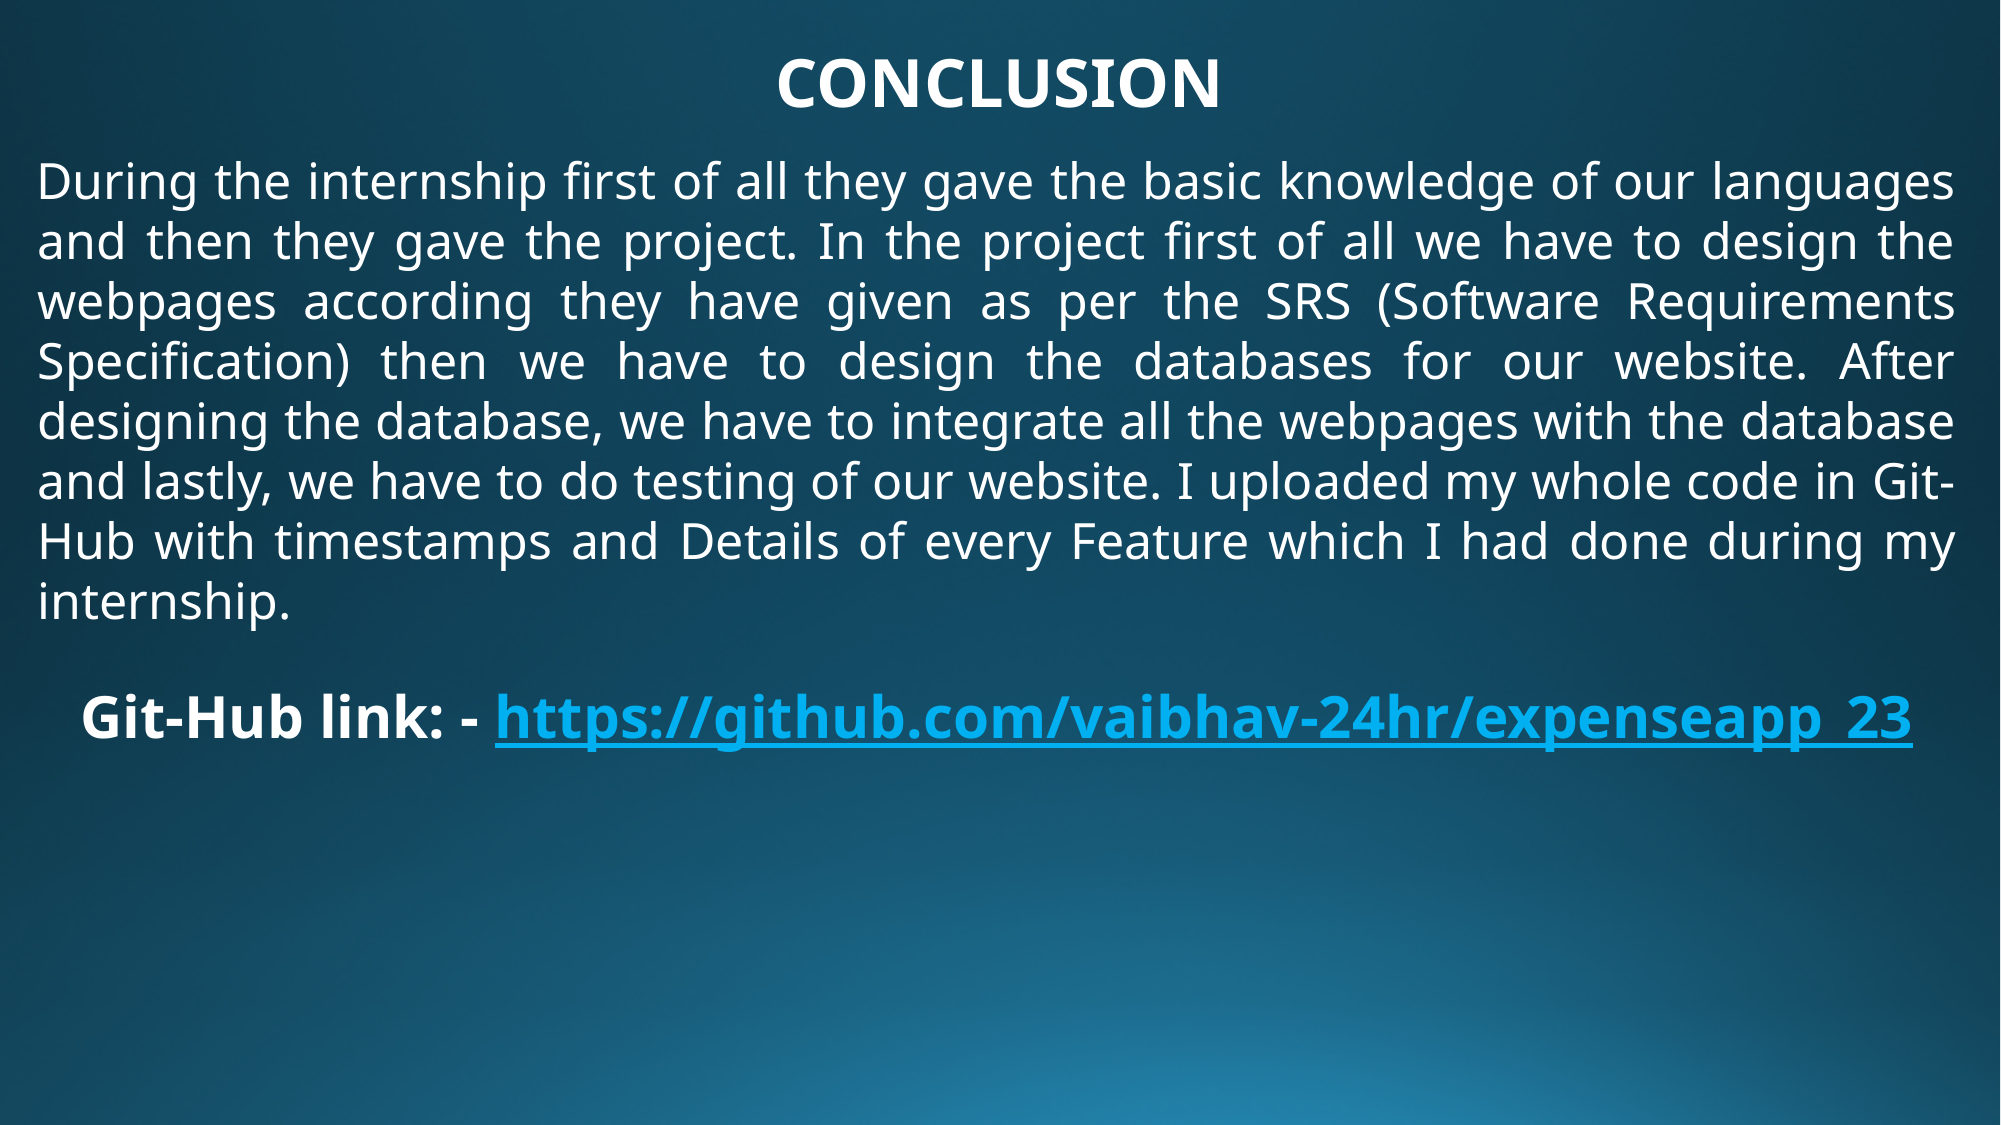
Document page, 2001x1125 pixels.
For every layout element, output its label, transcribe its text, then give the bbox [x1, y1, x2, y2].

picture [0, 0, 2001, 1125]
text_box CONCLUSION [500, 33, 1500, 129]
text_box During the internship first of all they gave the basic knowledge of our languages and then they gave the project. In the project first of all we have to design the webpages according they have given as per the SRS (Software Requirements Specification) then we have to design the databases for our website. After designing the database, we have to integrate all the webpages with the database and lastly, we have to do testing of our website. I uploaded my whole code in Git-Hub with timestamps and Details of every Feature which I had done during my internship. Git-Hub link: - https://github.com/vaibhav-24hr/expenseapp_23 [21, 141, 1972, 825]
